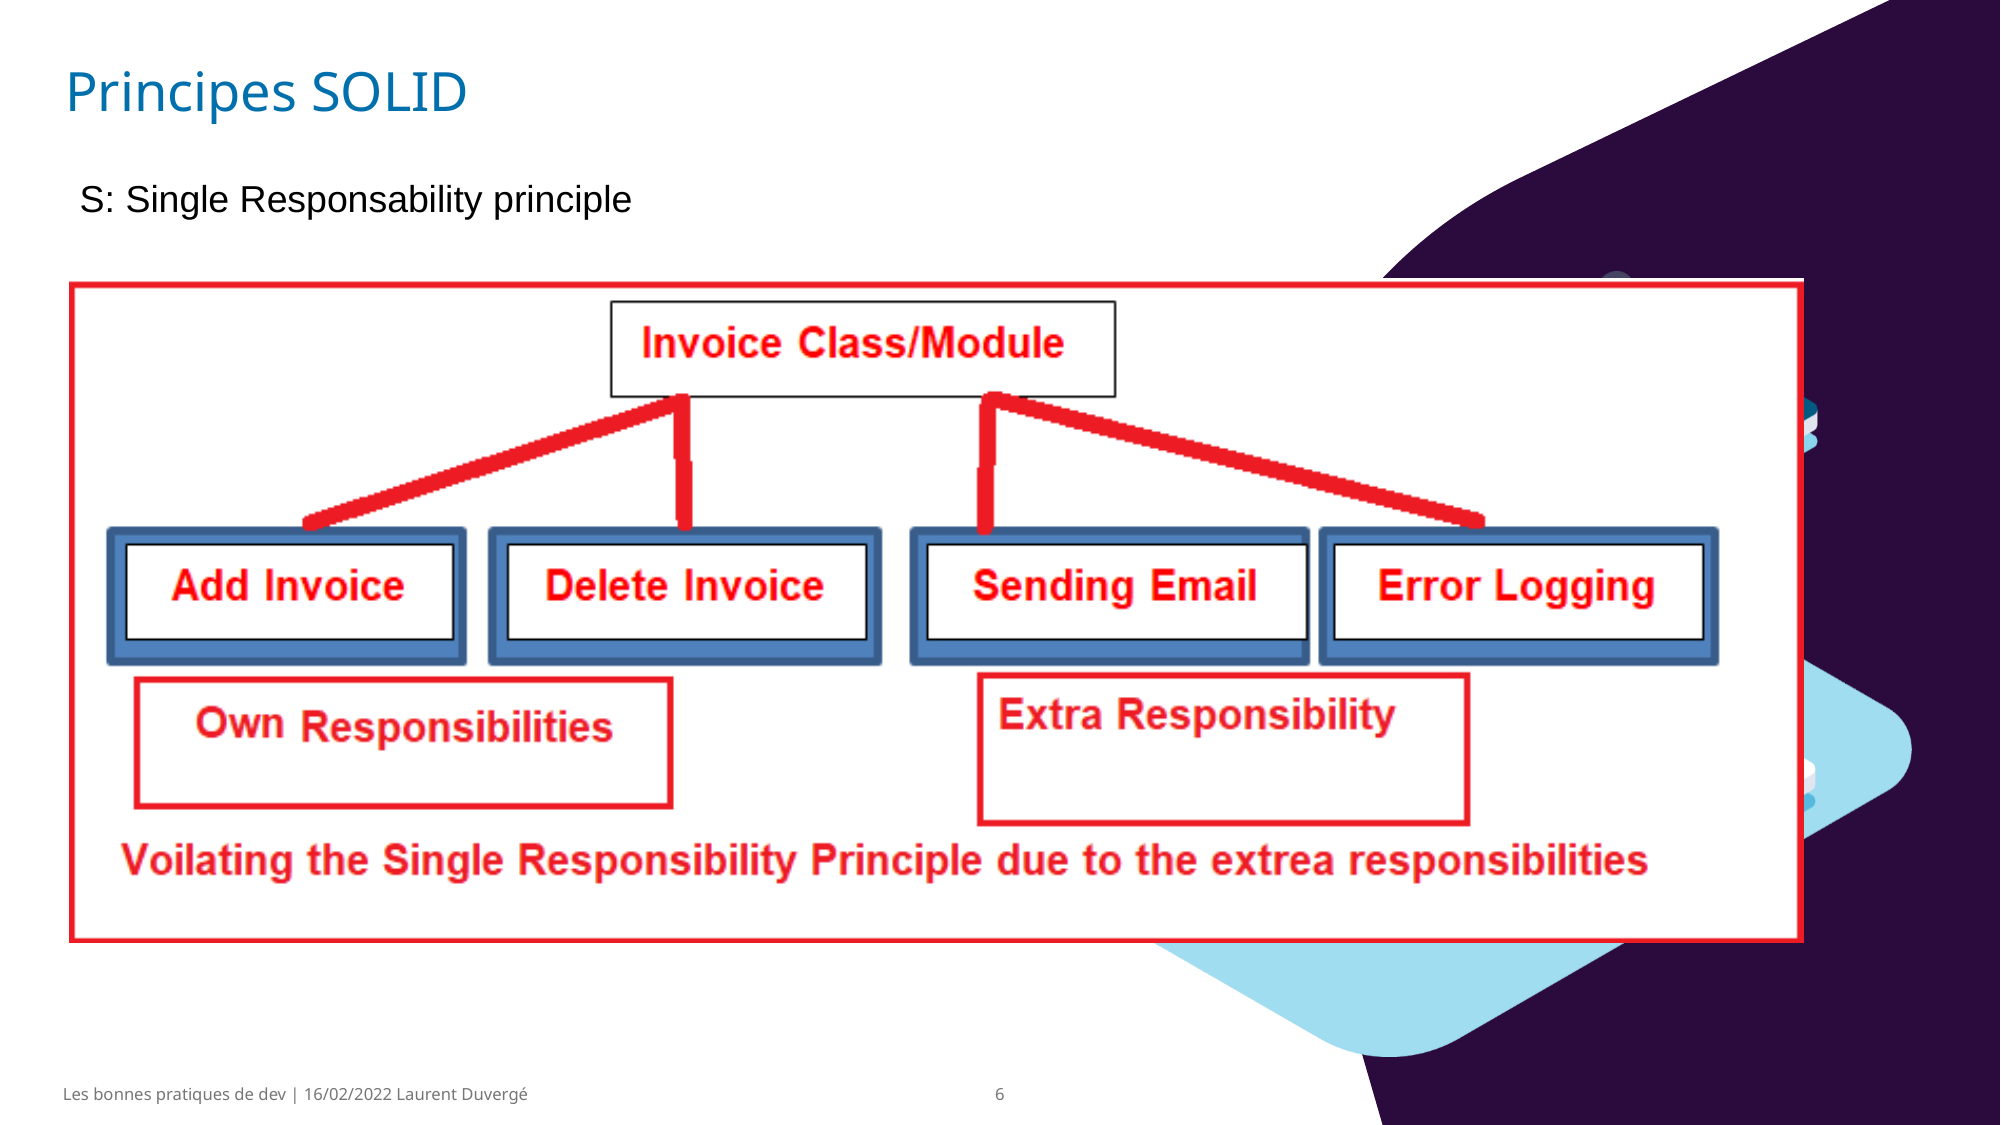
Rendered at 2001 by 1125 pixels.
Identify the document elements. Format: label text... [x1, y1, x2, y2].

picture [69, 271, 2001, 1057]
title Principes SOLID [64, 64, 1955, 207]
text_box S: Single Responsability principle [64, 172, 670, 268]
